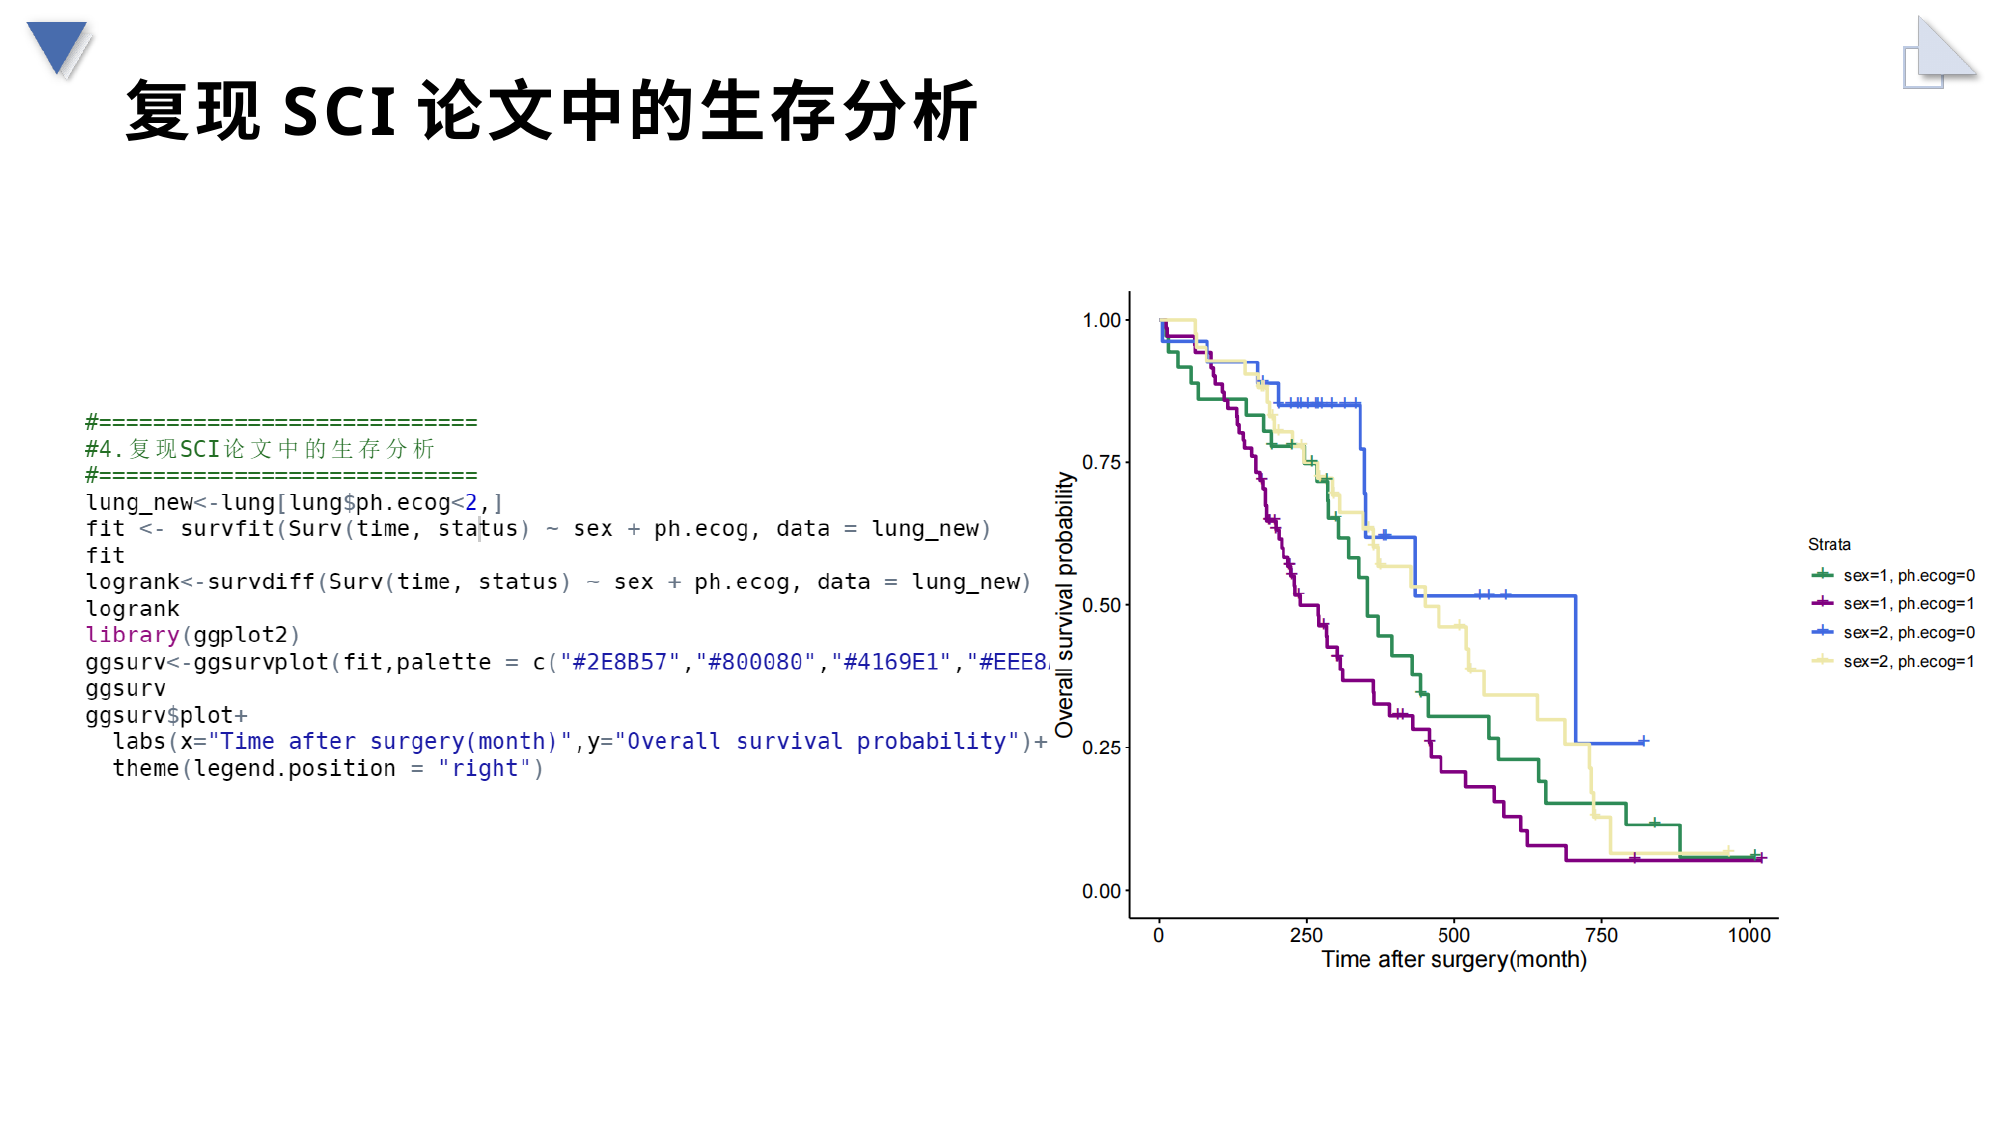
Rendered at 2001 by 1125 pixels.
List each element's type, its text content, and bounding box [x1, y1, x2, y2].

picture [81, 407, 1050, 786]
picture [1881, 0, 2000, 103]
picture [0, 0, 119, 103]
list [1049, 286, 1988, 979]
title 复现SCI论文中的生存分析 [109, 72, 1891, 146]
